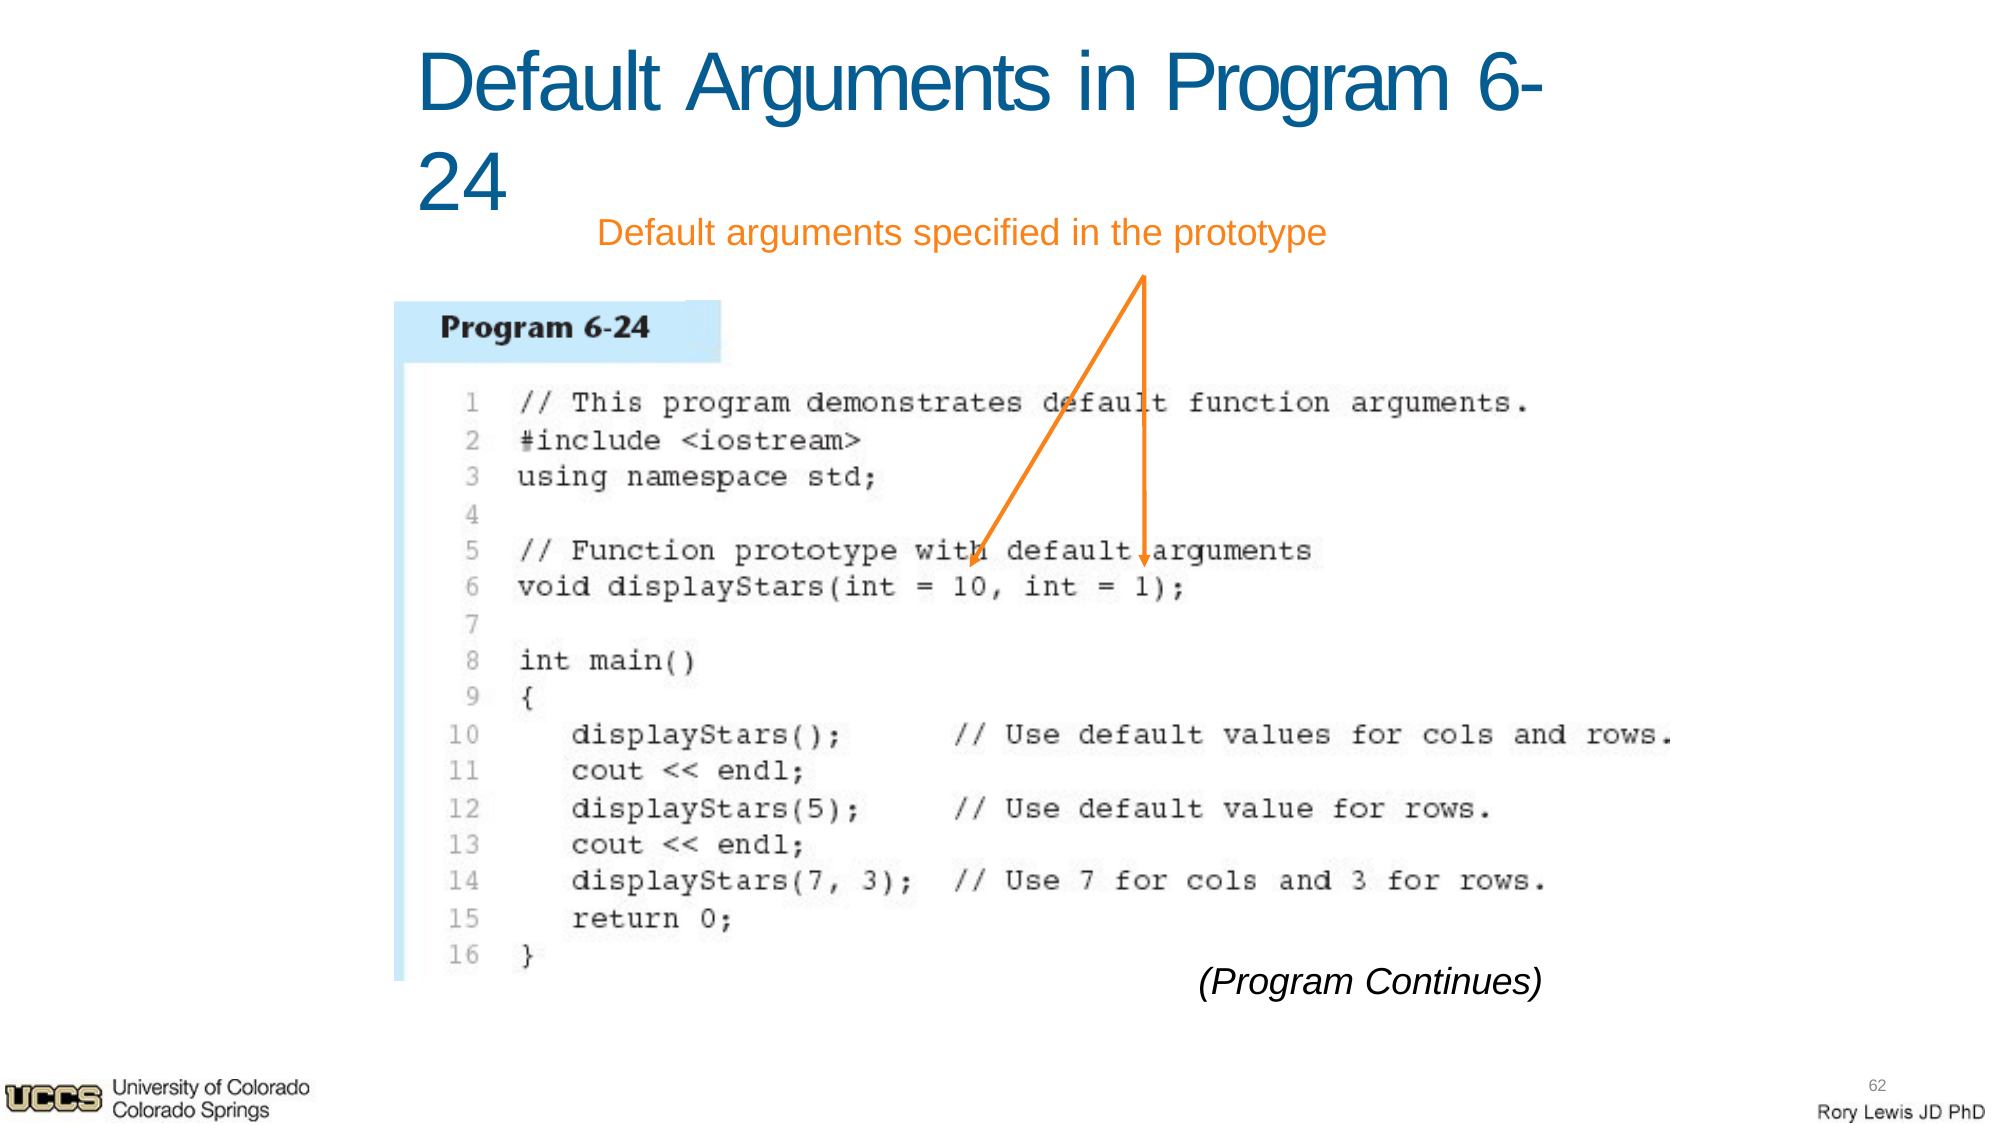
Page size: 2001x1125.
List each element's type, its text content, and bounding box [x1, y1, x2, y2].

picture [5, 1079, 1862, 1123]
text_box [393, 274, 1670, 981]
title Default Arguments in Program 6-24 [414, 25, 1600, 228]
picture [1895, 1079, 1985, 1123]
slide_number 62 [1862, 1073, 1895, 1125]
text_box (Program Continues) [1196, 988, 1546, 1002]
text_box Default arguments specified in the prototype [594, 228, 1329, 253]
